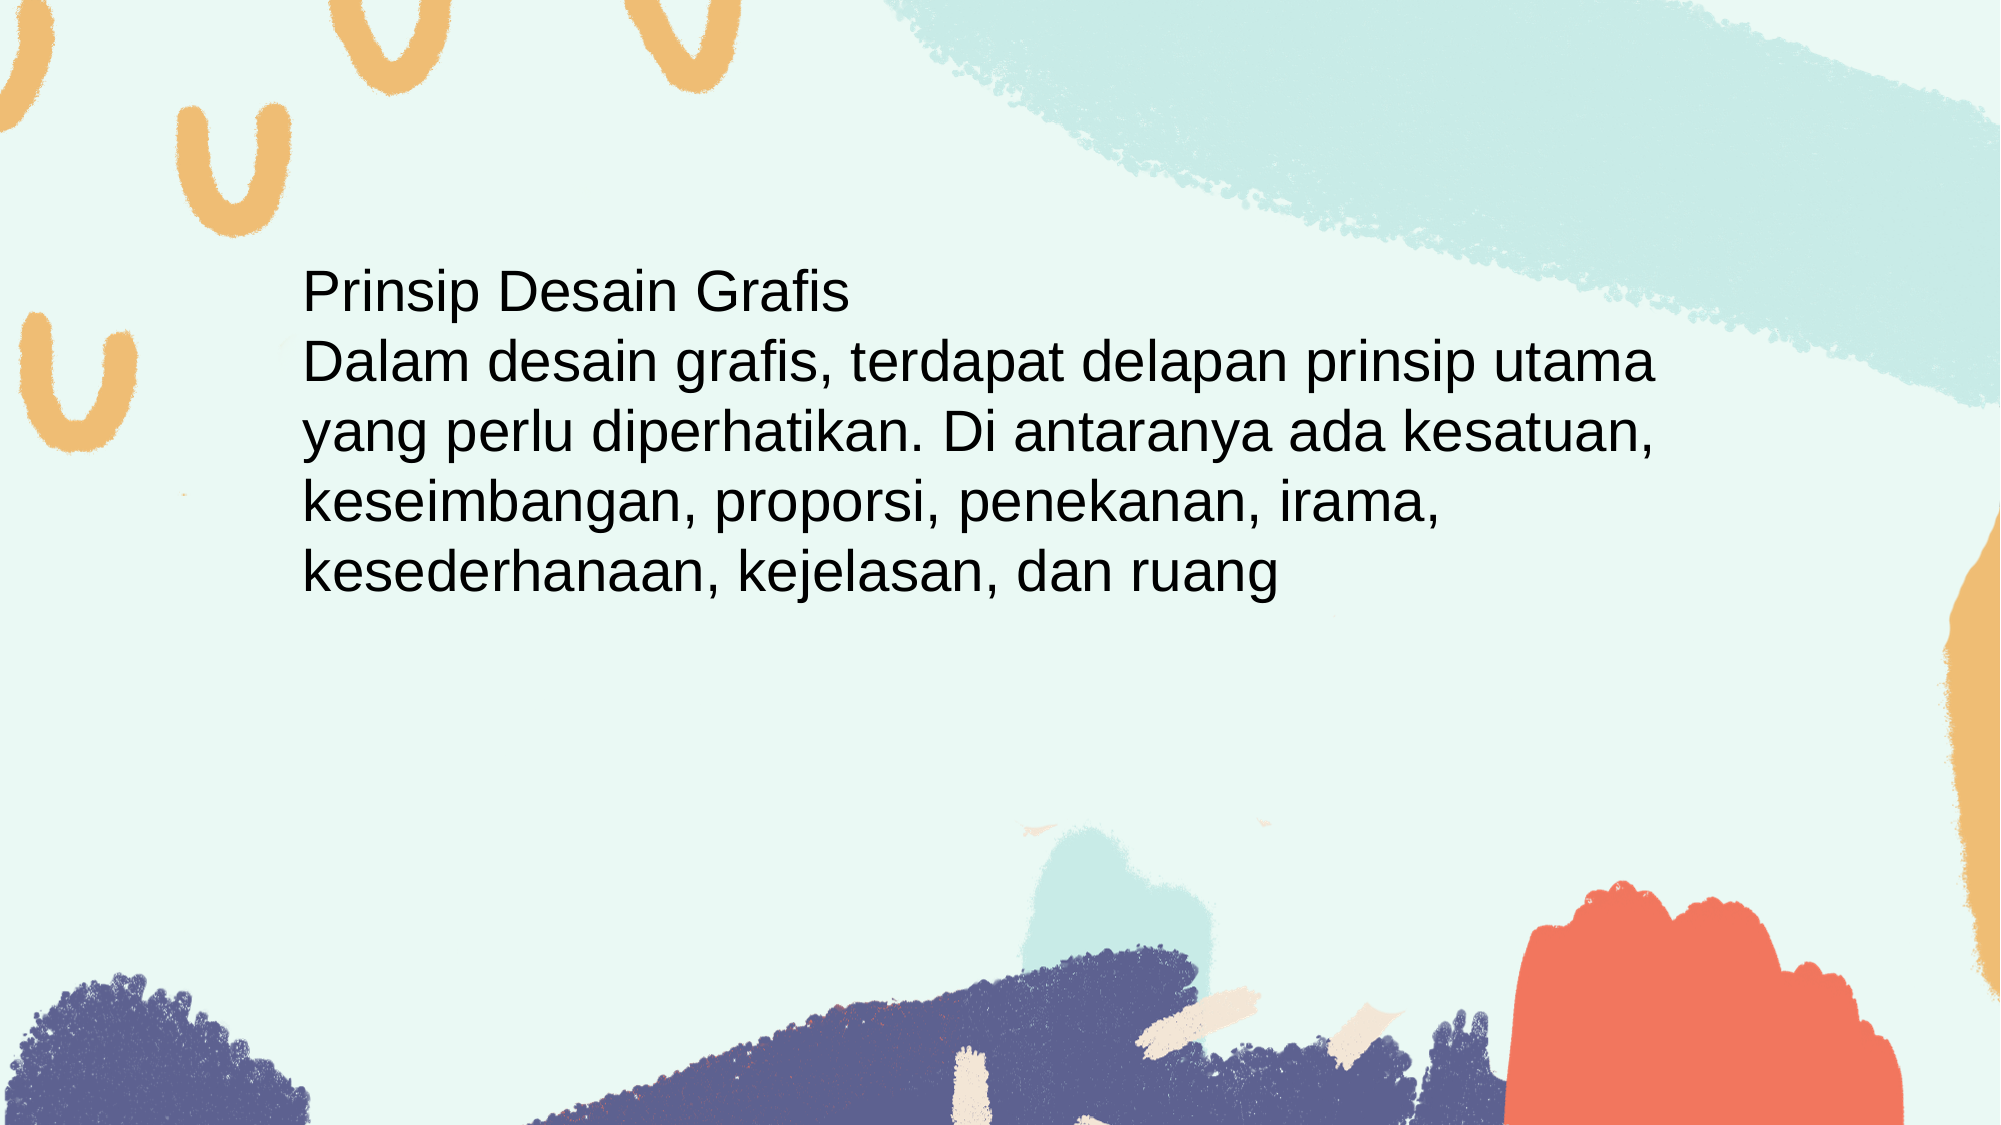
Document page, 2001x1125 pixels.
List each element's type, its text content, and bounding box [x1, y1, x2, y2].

text_box Prinsip Desain Grafis Dalam desain grafis, terdapat delapan prinsip utama yang perlu diperhatikan. Di antaranya ada kesatuan, keseimbangan, proporsi, penekanan, irama, kesederhanaan, kejelasan, dan ruang [288, 245, 1750, 611]
picture [0, 0, 2000, 1125]
